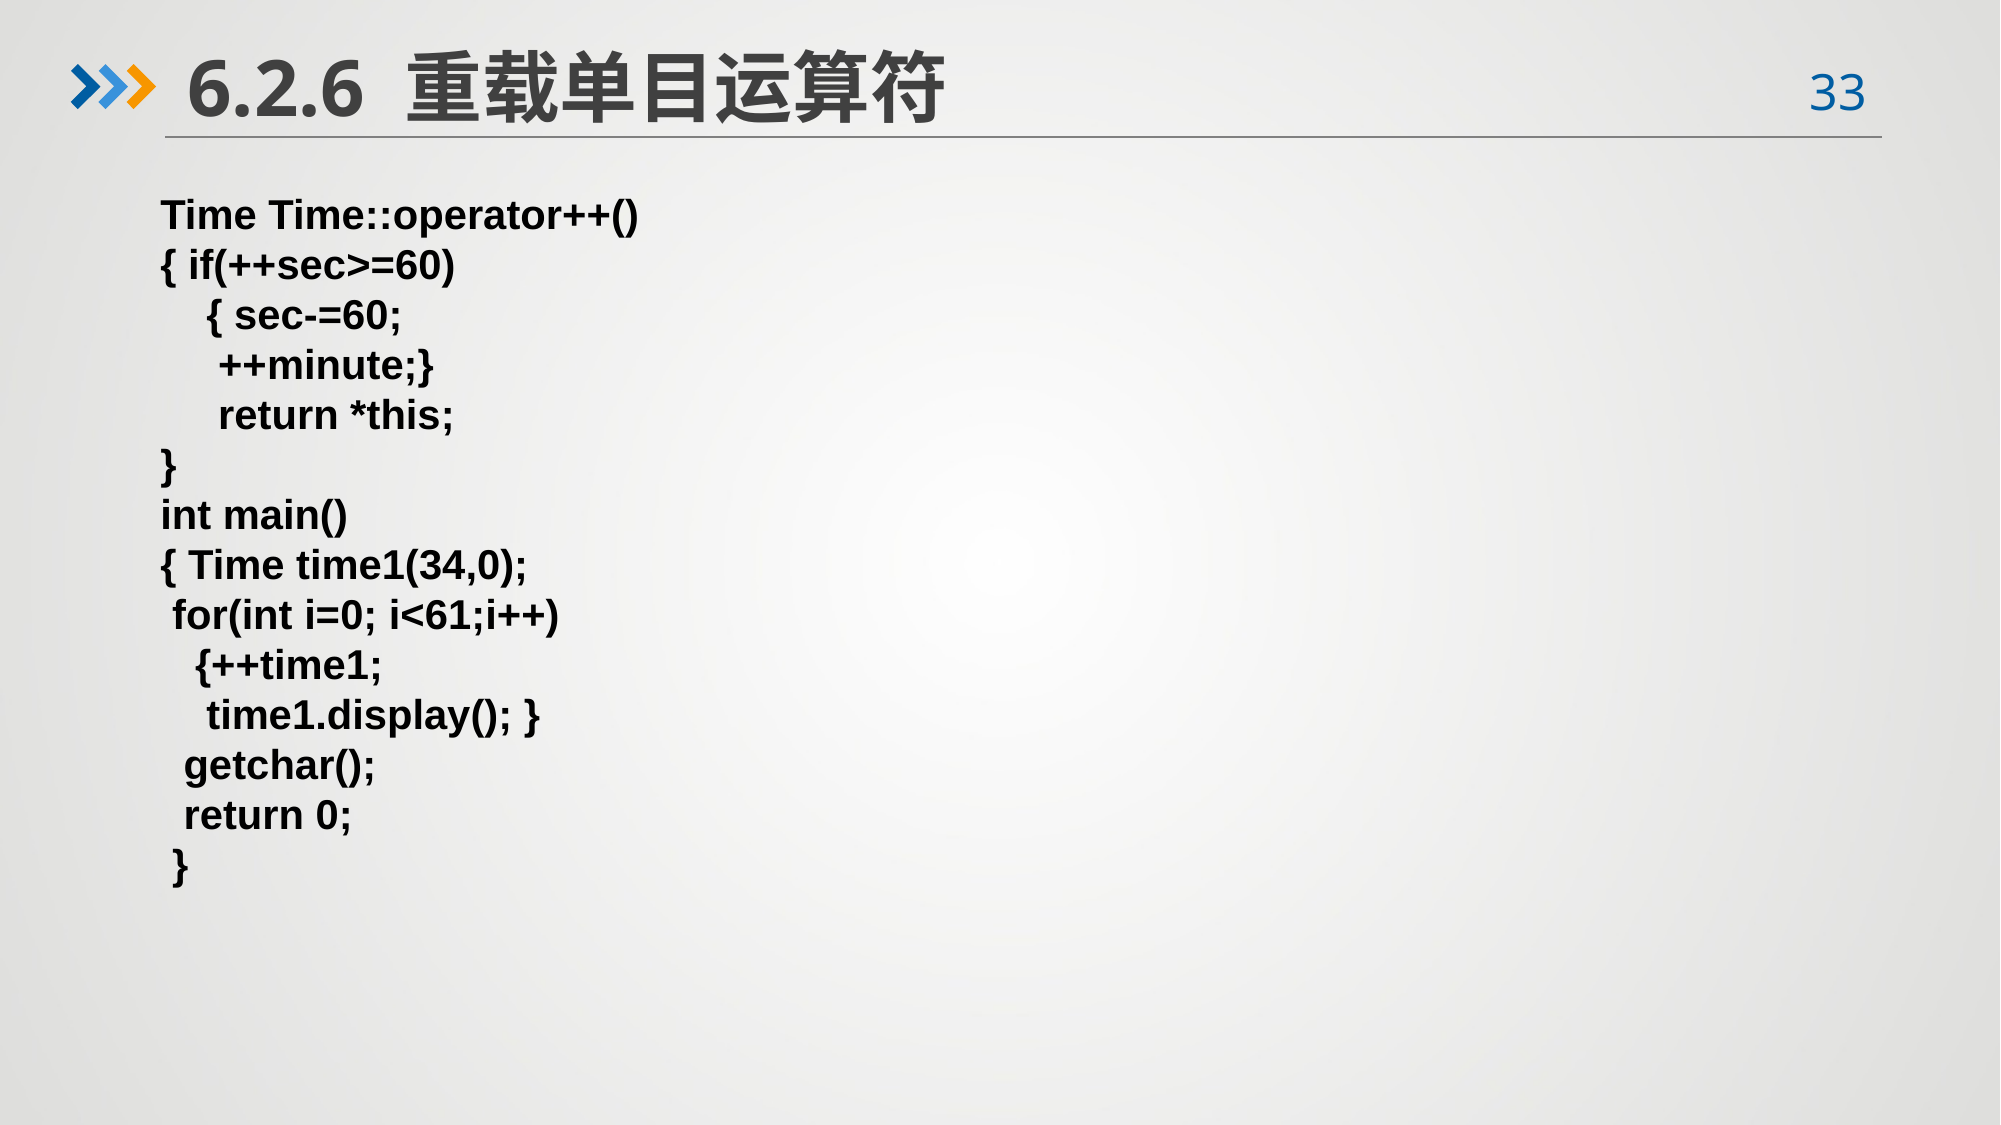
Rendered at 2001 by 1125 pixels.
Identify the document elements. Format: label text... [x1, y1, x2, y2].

text_box Time Time::operator++() { if(++sec>=60) { sec-=60; ++minute;} return *this; } int main() { Time time1(34,0); for(int i=0; i<61;i++) {++time1; time1.display(); } getchar(); return 0; } [145, 180, 1960, 896]
text_box 6.2.6 重载单目运算符 [187, 43, 1027, 127]
picture [0, 0, 2000, 1125]
